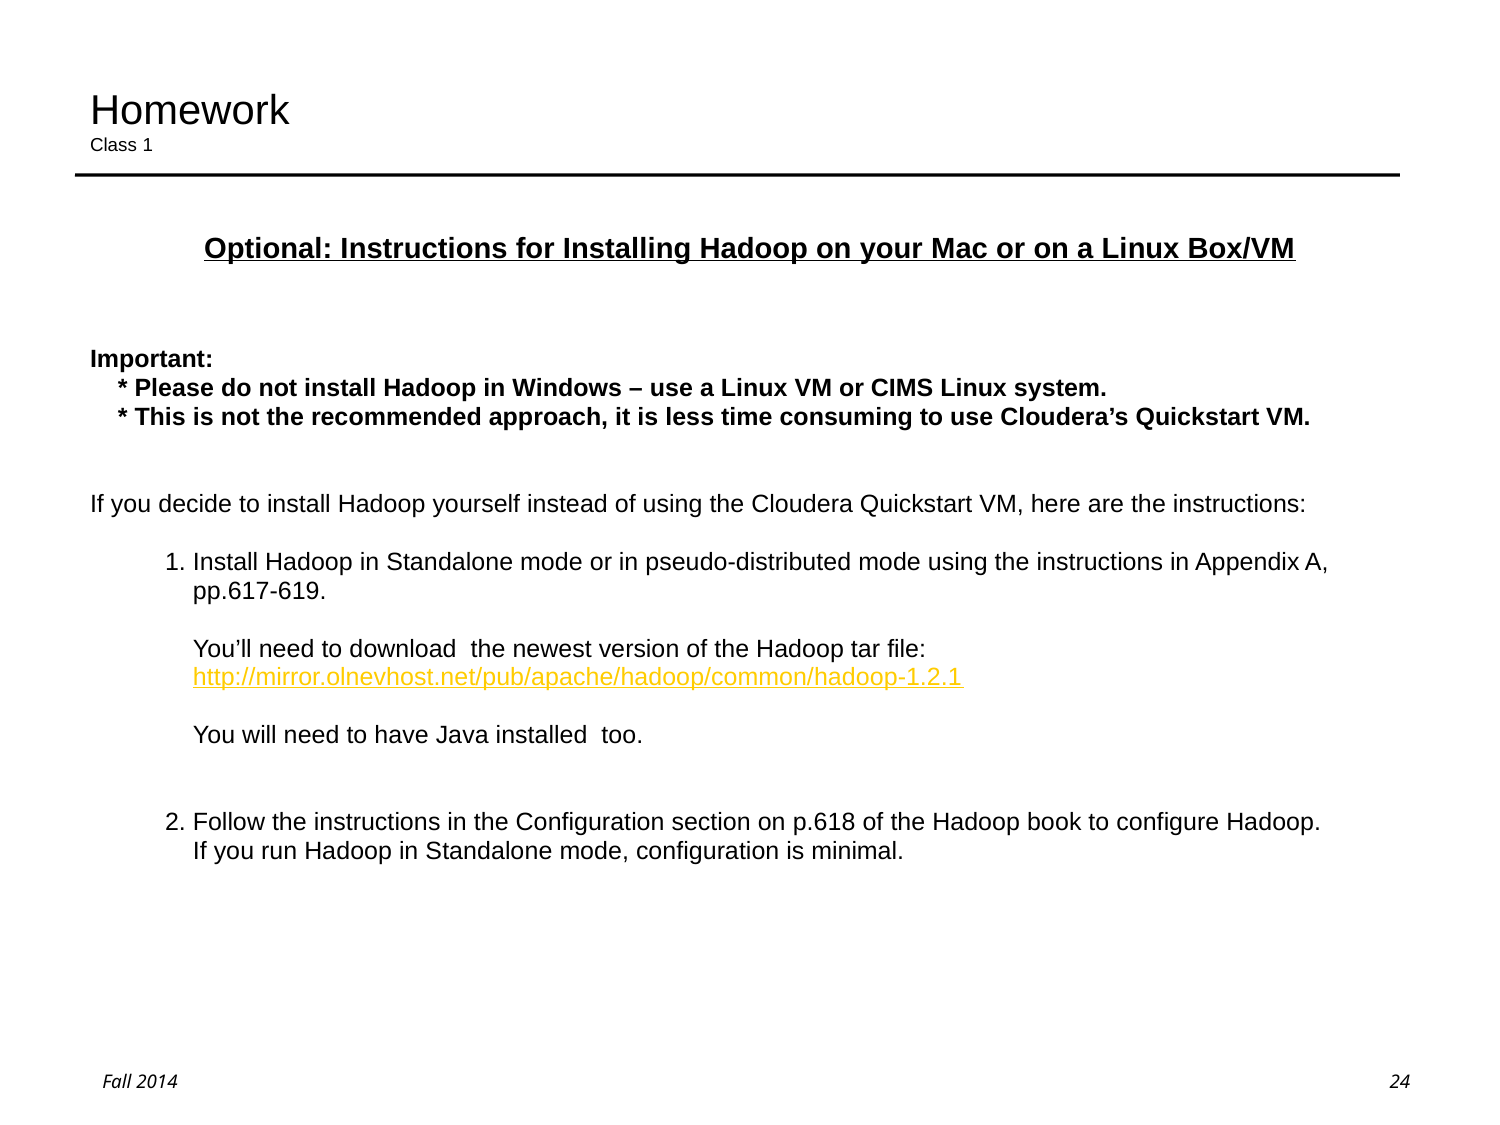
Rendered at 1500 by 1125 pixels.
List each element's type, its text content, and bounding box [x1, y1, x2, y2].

list Optional: Instructions for Installing Hadoop on your Mac or on a Linux Box/VM Important: * Please do not install Hadoop in Windows – use a Linux VM or CIMS Linux system. * This is not the recommended approach, it is less time consuming to use Cloudera’s Quickstart VM. If you decide to install Hadoop yourself instead of using the Cloudera Quickstart VM, here are the instructions: 1. Install Hadoop in Standalone mode or in pseudo-distributed mode using the instructions in Appendix A, pp.617-619. You’ll need to download the newest version of the Hadoop tar file: http://mirror.olnevhost.net/pub/apache/hadoop/common/hadoop-1.2.1 You will need to have Java installed too. 2. Follow the instructions in the Configuration section on p.618 of the Hadoop book to configure Hadoop. If you run Hadoop in Standalone mode, configuration is minimal. [75, 187, 1425, 1063]
title Homework Class 1 [75, 45, 1425, 163]
slide_number 24 [1074, 1063, 1425, 1100]
